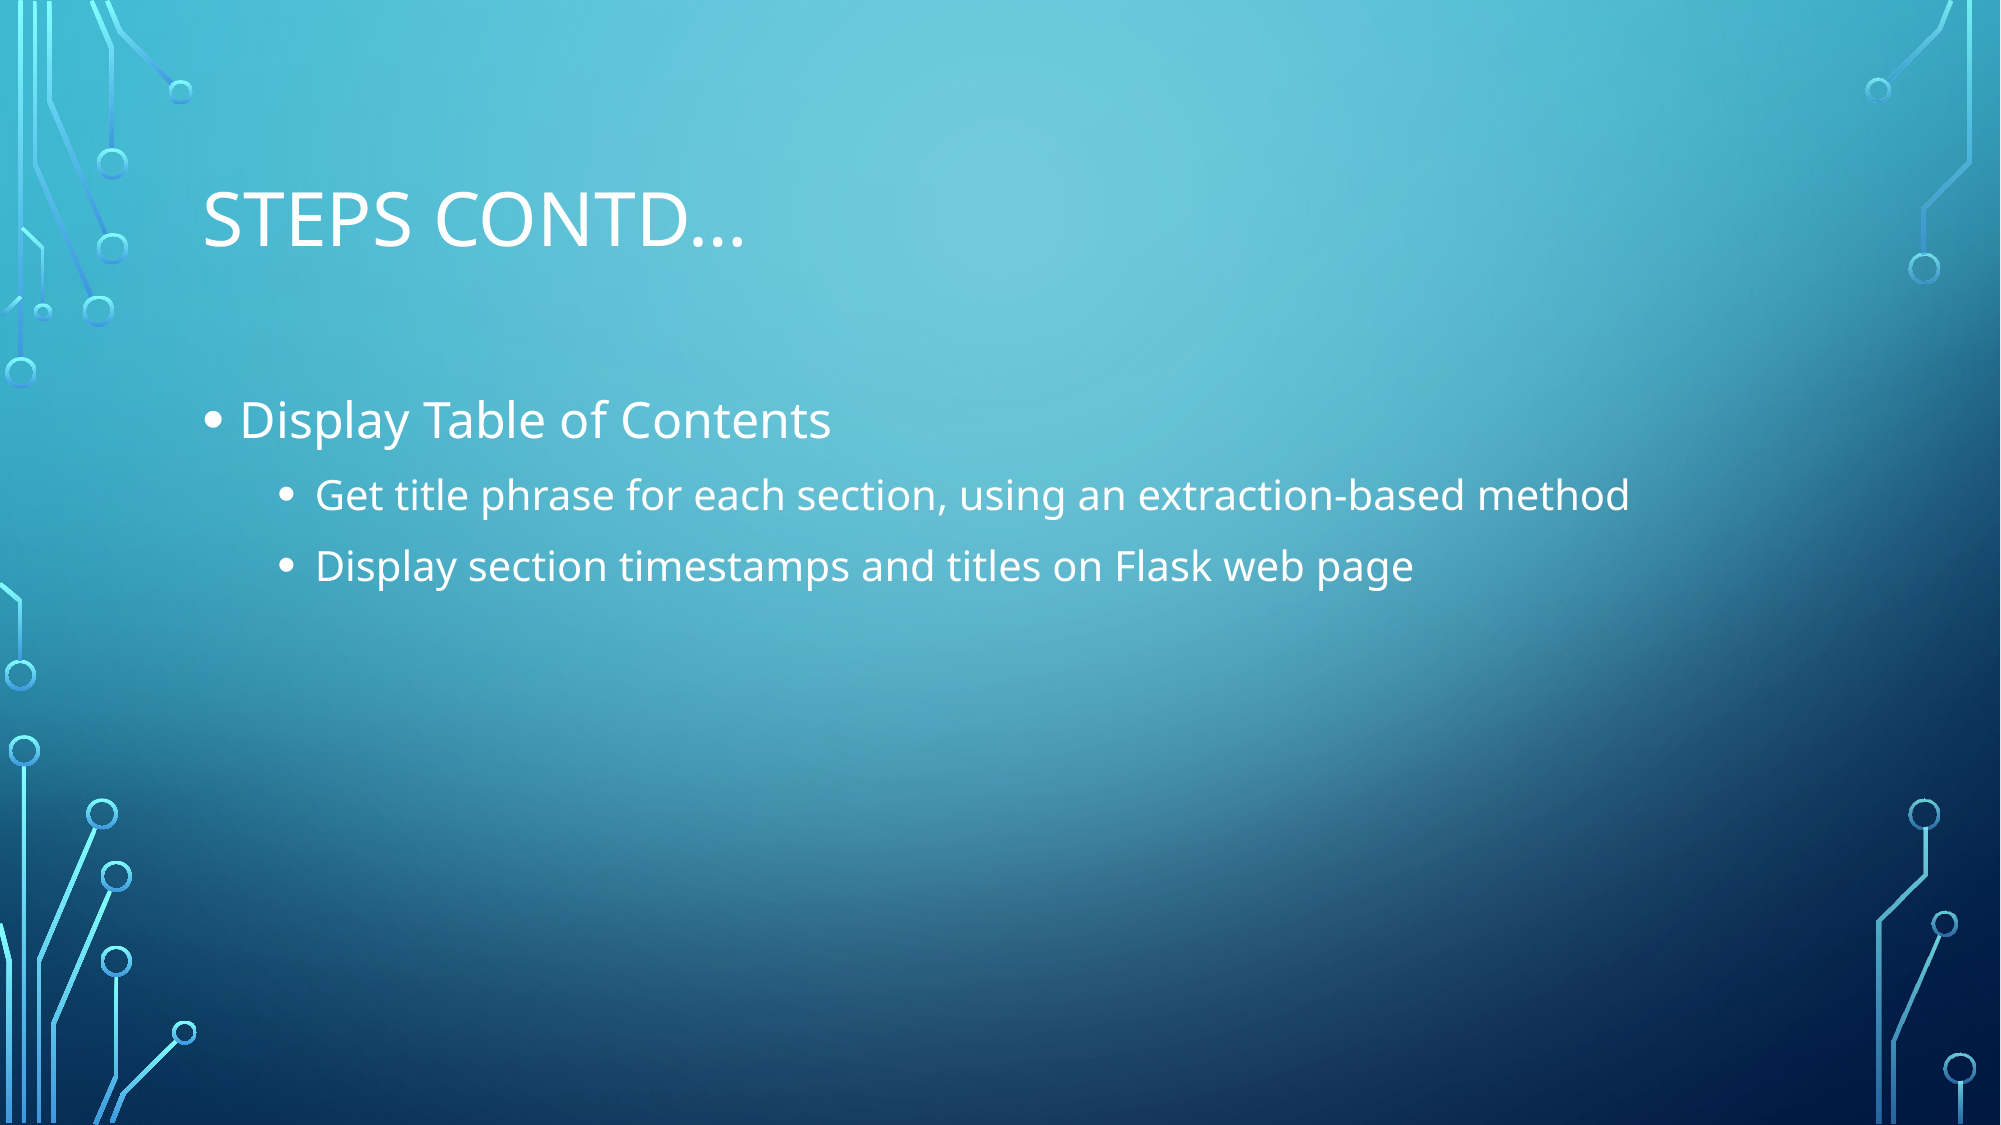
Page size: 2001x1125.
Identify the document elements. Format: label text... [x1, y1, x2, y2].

title Steps Contd… [187, 101, 1813, 344]
list Display Table of Contents Get title phrase for each section, using an extraction-based method Display section timestamps and titles on Flask web page [187, 369, 1813, 950]
